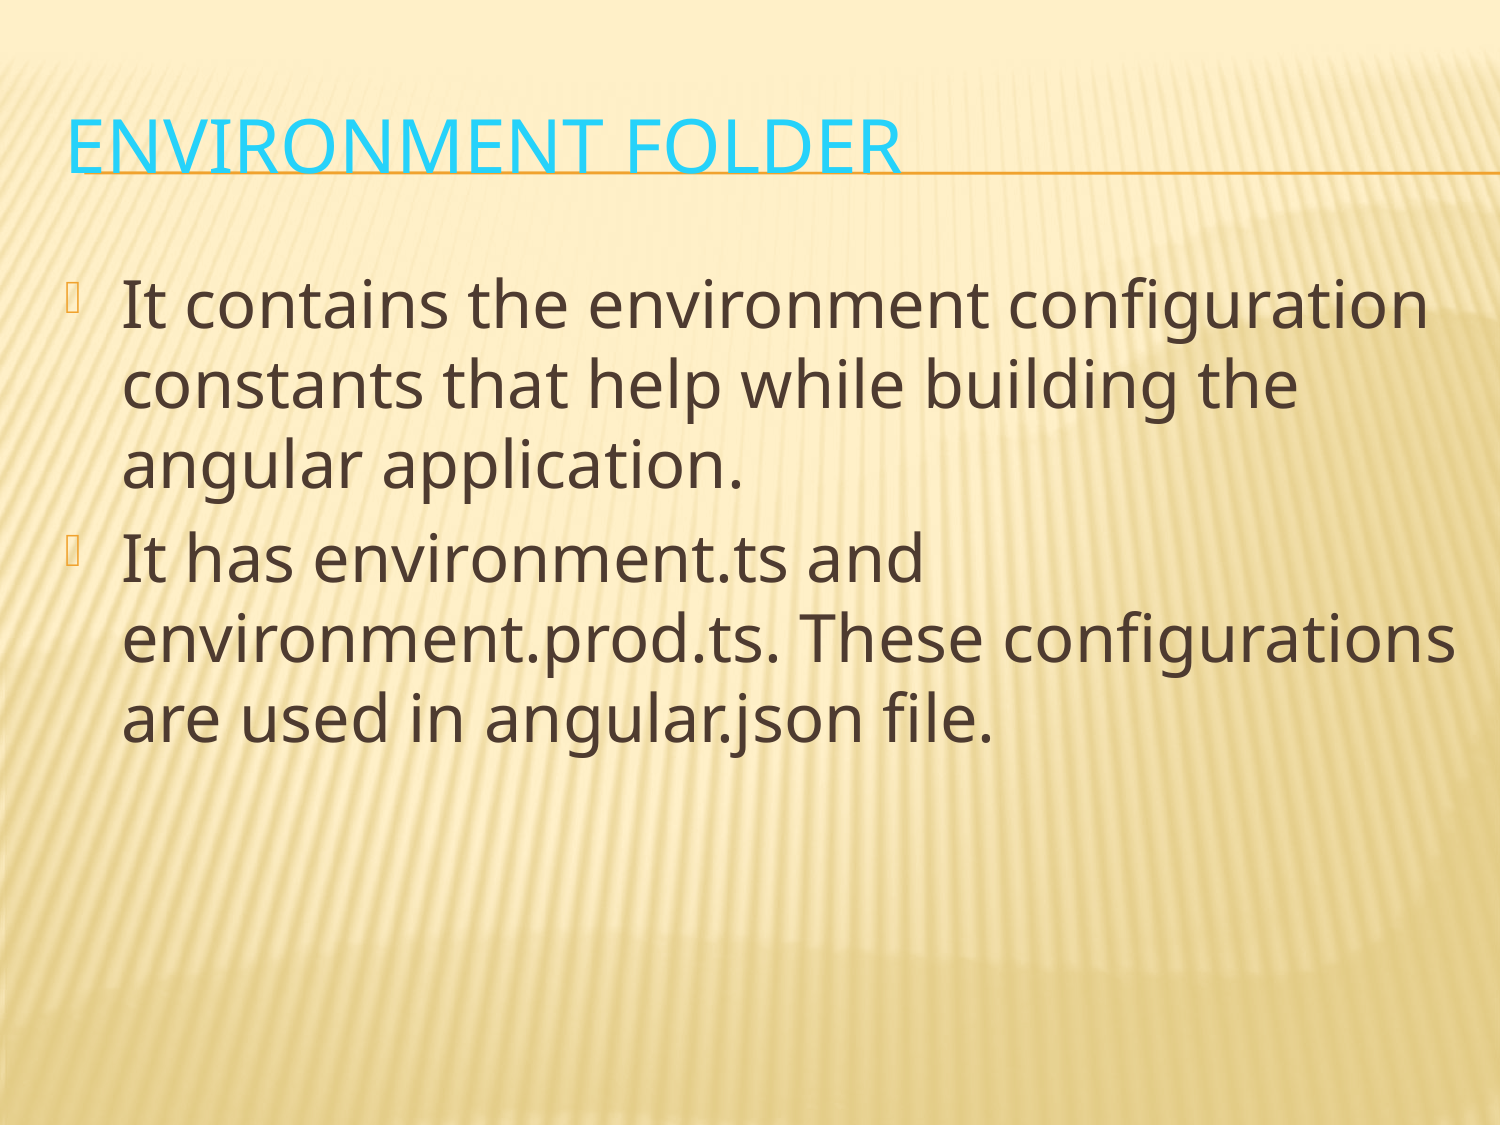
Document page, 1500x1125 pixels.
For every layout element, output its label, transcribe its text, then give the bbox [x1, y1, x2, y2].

list It contains the environment configuration constants that help while building the angular application. It has environment.ts and environment.prod.ts. These configurations are used in angular.json file. [50, 254, 1475, 998]
title eNvironment folder [50, 75, 1475, 213]
